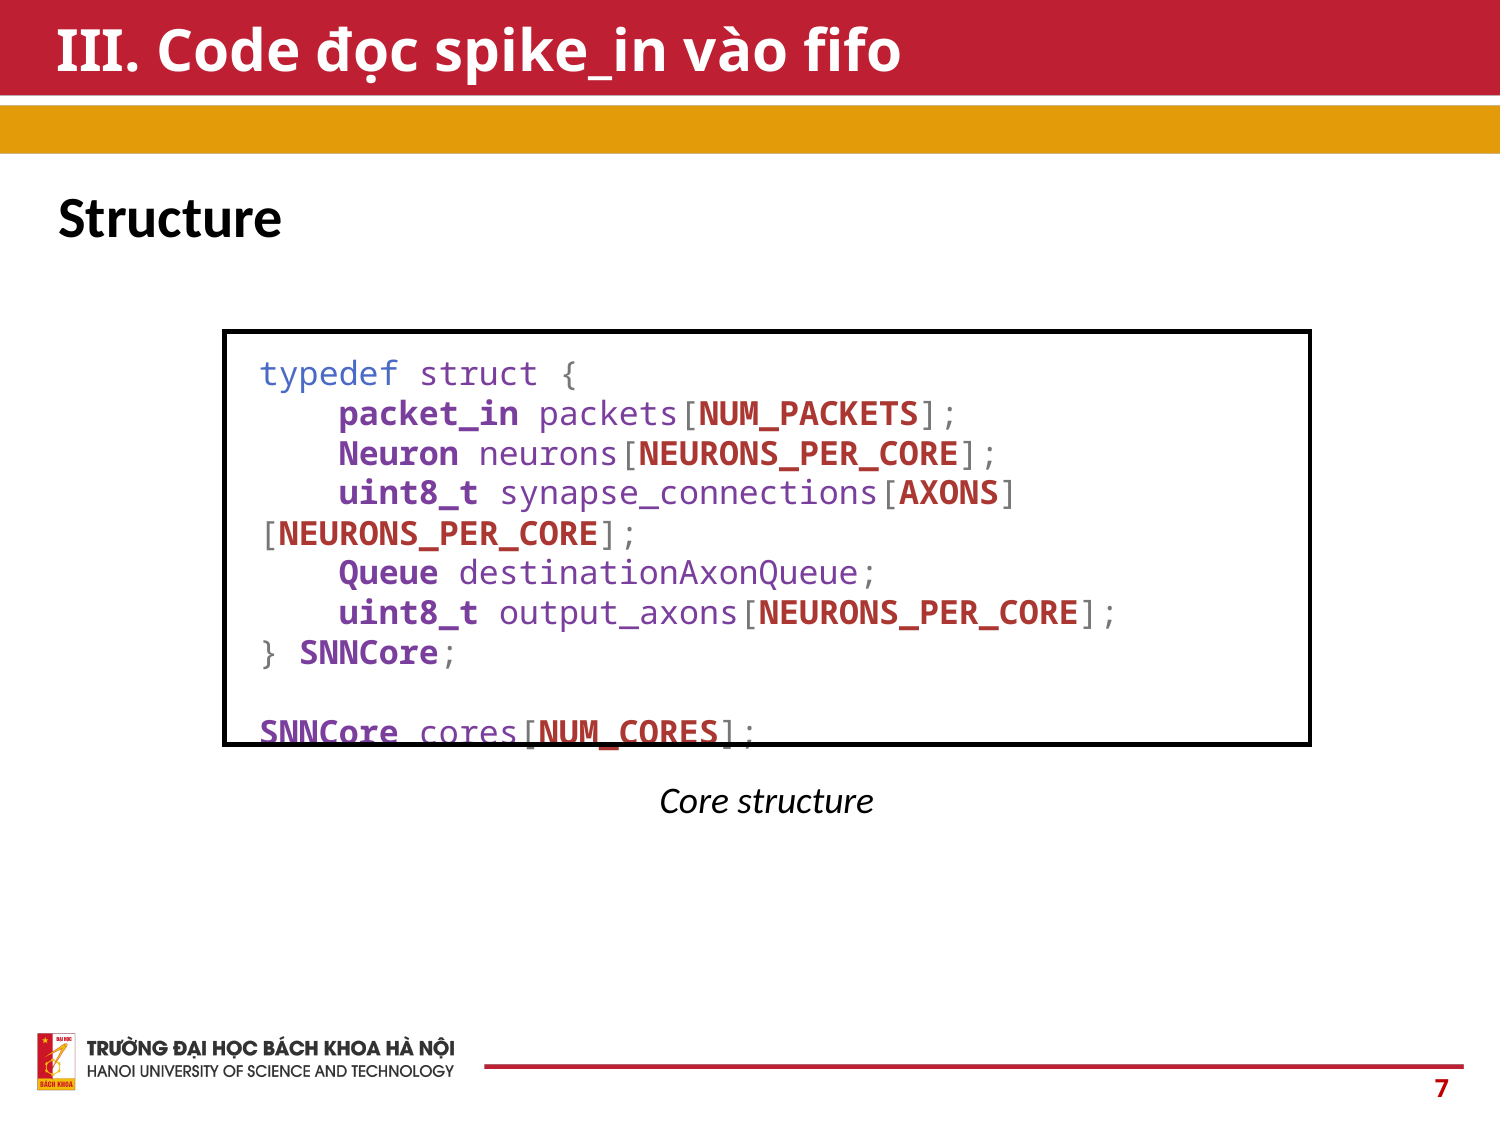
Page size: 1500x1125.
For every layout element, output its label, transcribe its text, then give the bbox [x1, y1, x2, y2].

text_box Core structure [644, 768, 890, 828]
text_box [223, 330, 1311, 745]
title III. Code đọc spike_in vào fifo [41, 13, 1459, 85]
text_box Structure [43, 171, 299, 257]
text_box typedef struct { packet_in packets[NUM_PACKETS]; Neuron neurons[NEURONS_PER_CORE]; uint8_t synapse_connections[AXONS][NEURONS_PER_CORE]; Queue destinationAxonQueue; uint8_t output_axons[NEURONS_PER_CORE]; } SNNCore; SNNCore cores[NUM_CORES]; [244, 344, 1370, 759]
picture [0, 0, 1500, 1125]
slide_number 7 [1126, 1065, 1464, 1125]
